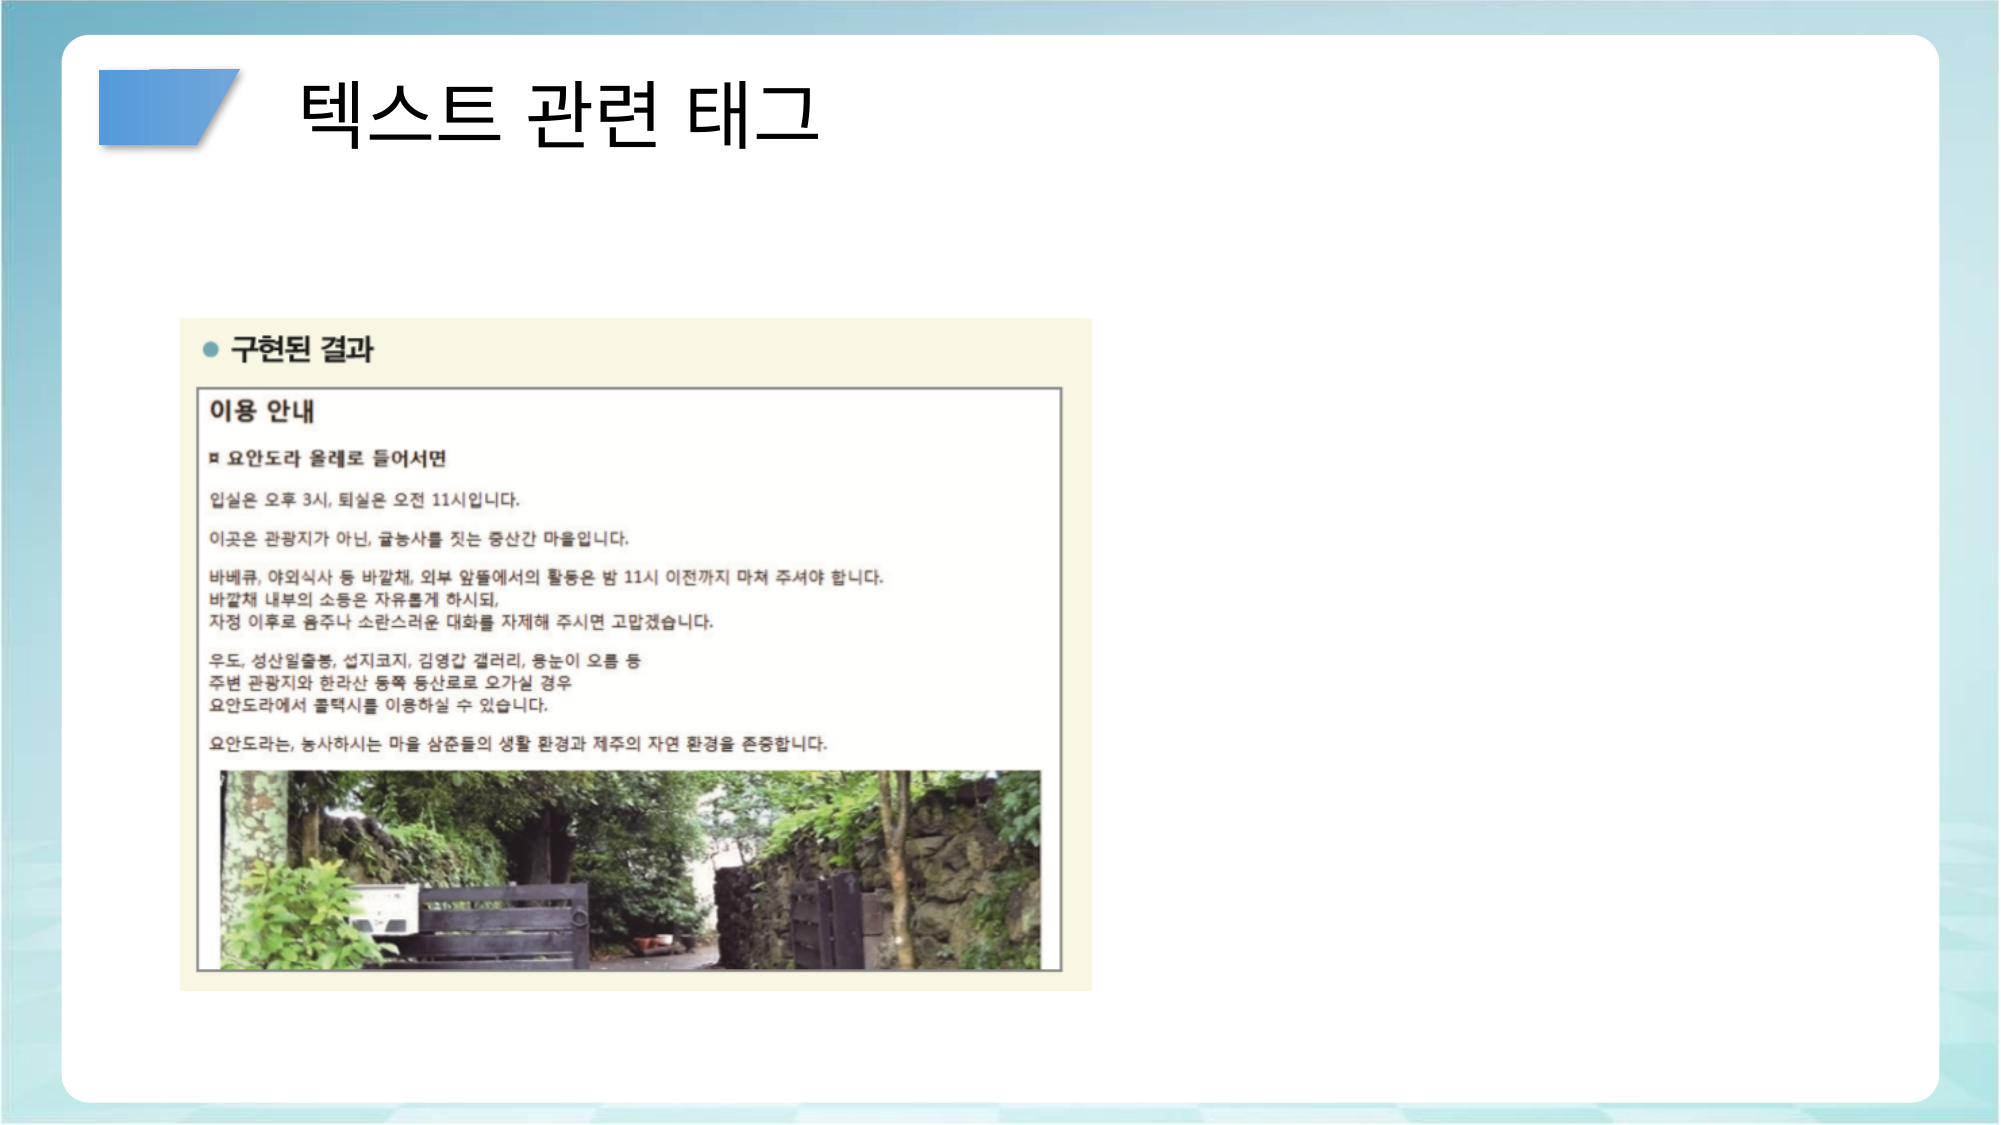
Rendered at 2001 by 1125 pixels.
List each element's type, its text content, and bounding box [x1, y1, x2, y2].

picture [0, 0, 2001, 1125]
title 텍스트 관련 태그 [222, 61, 1791, 177]
